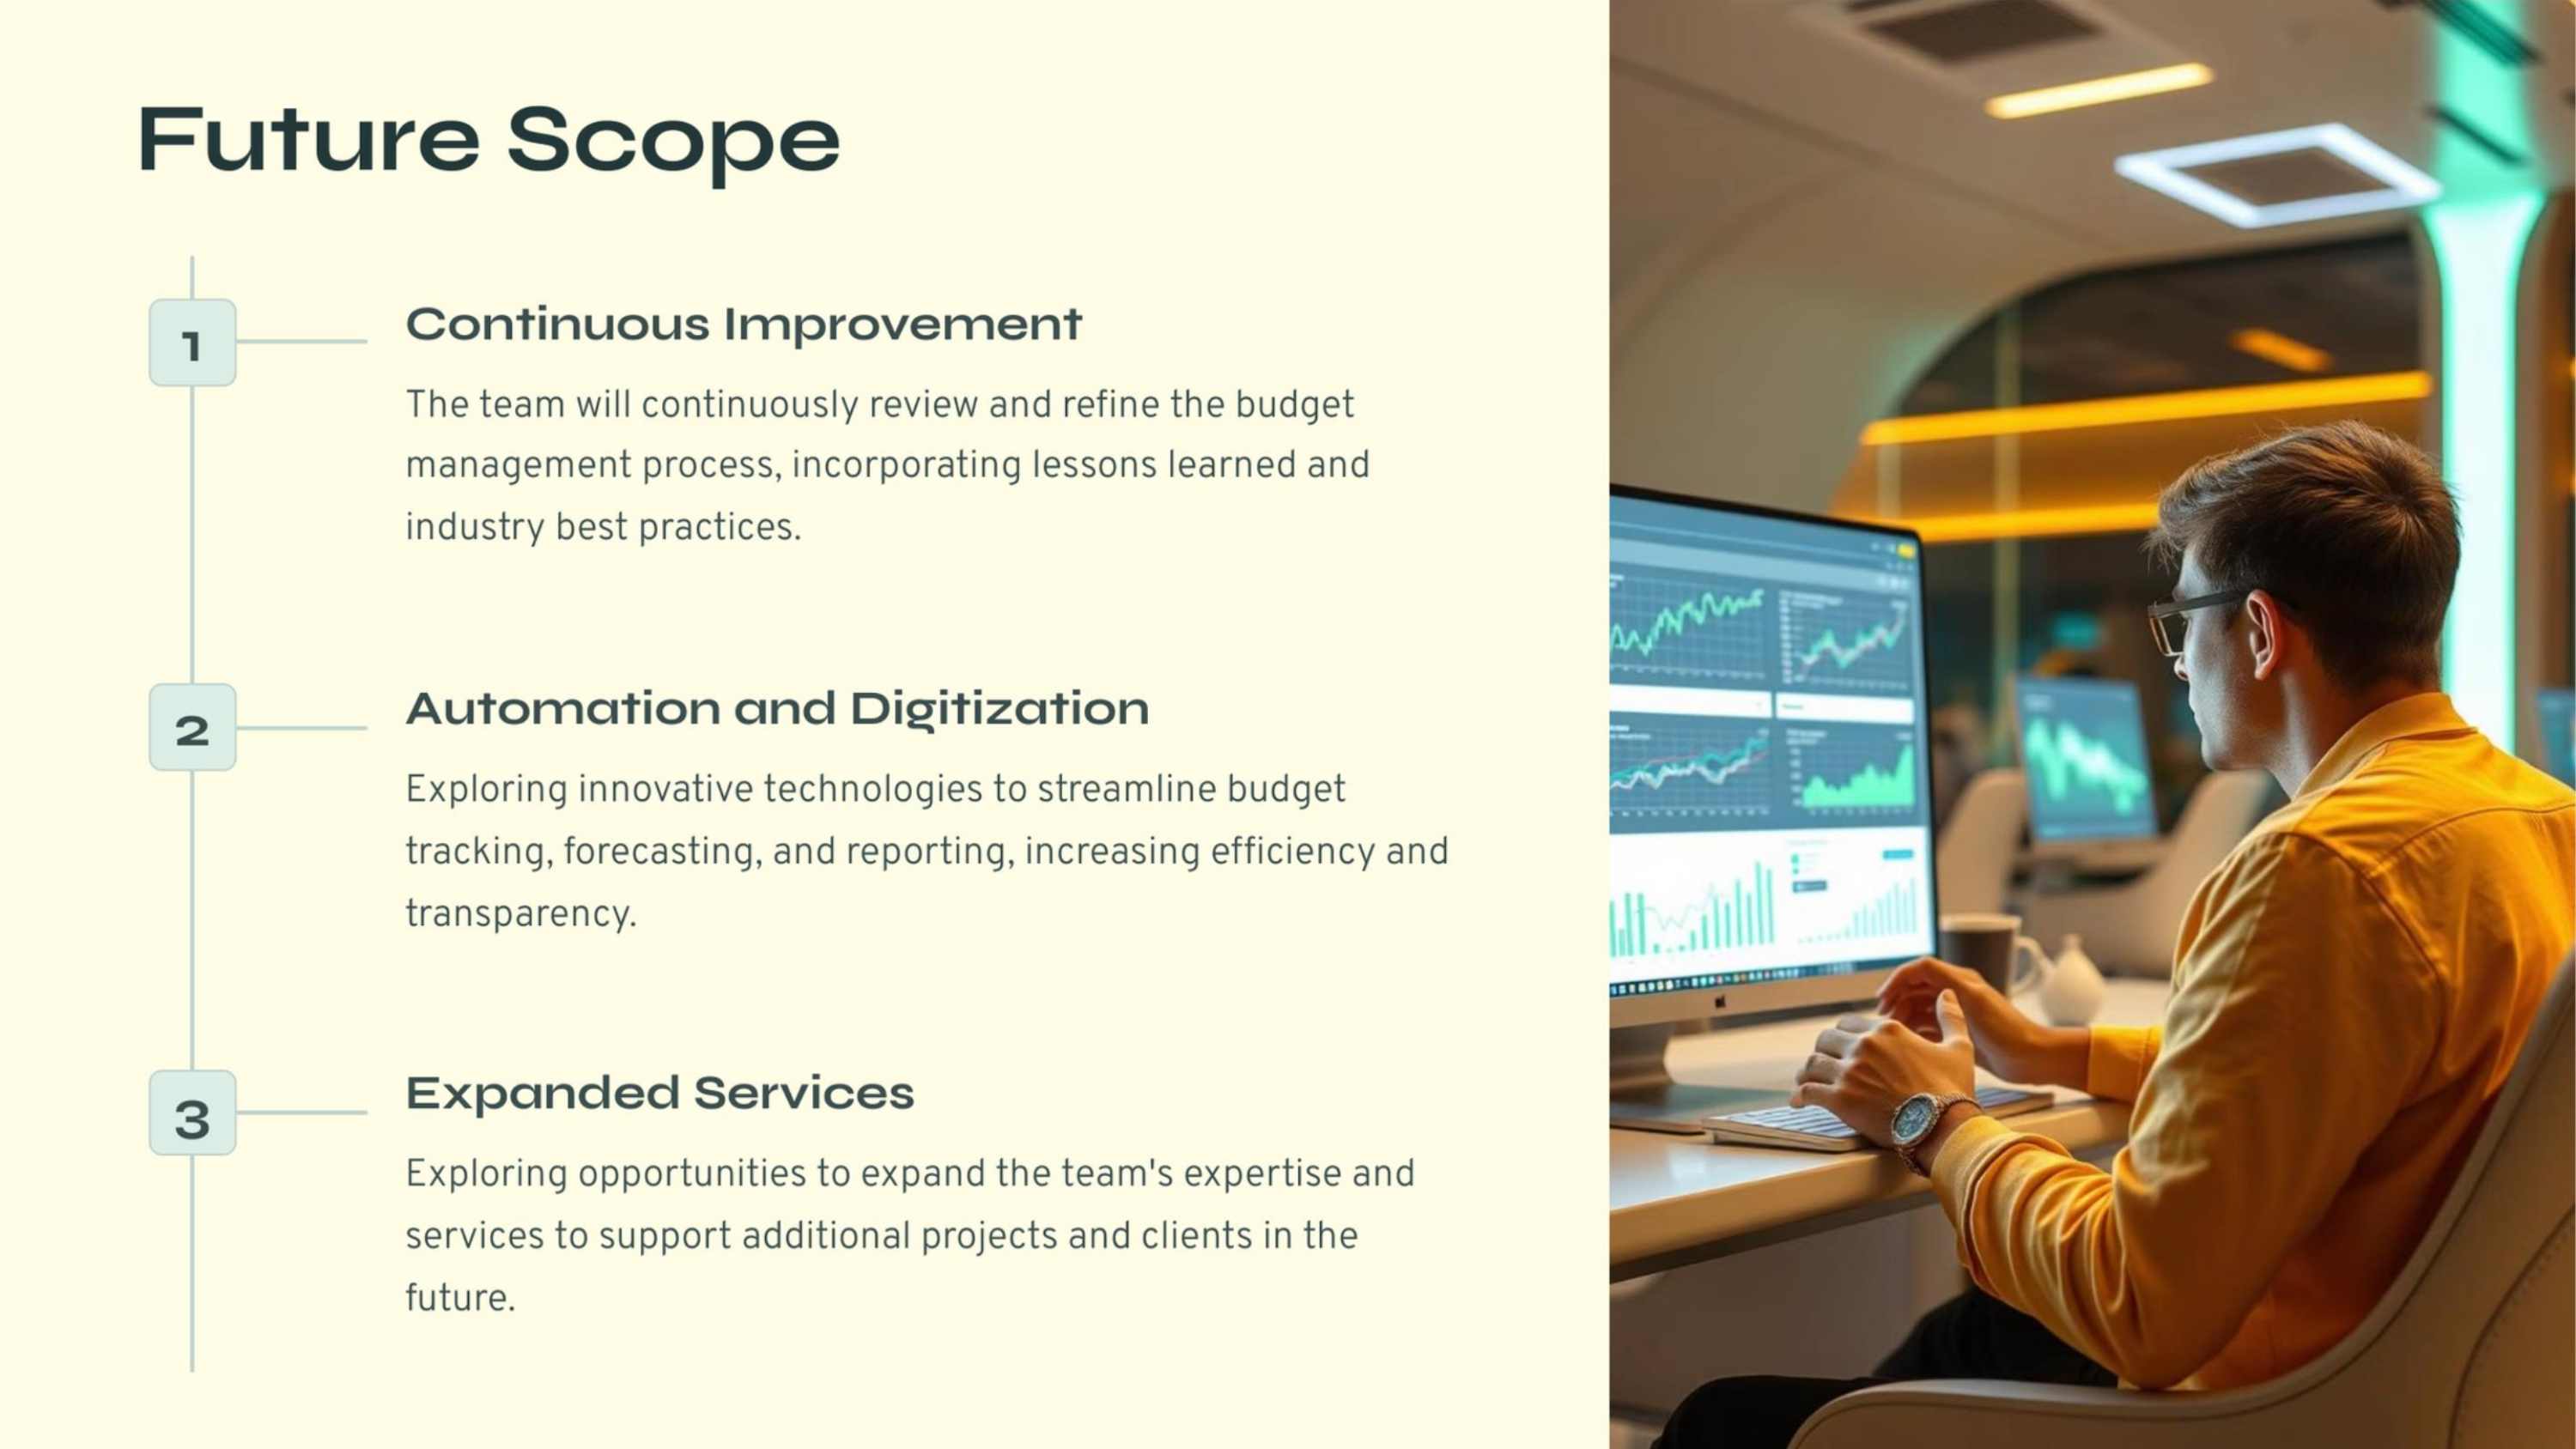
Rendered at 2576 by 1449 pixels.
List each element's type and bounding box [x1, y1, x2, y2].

text_box [0, 0, 2576, 1449]
